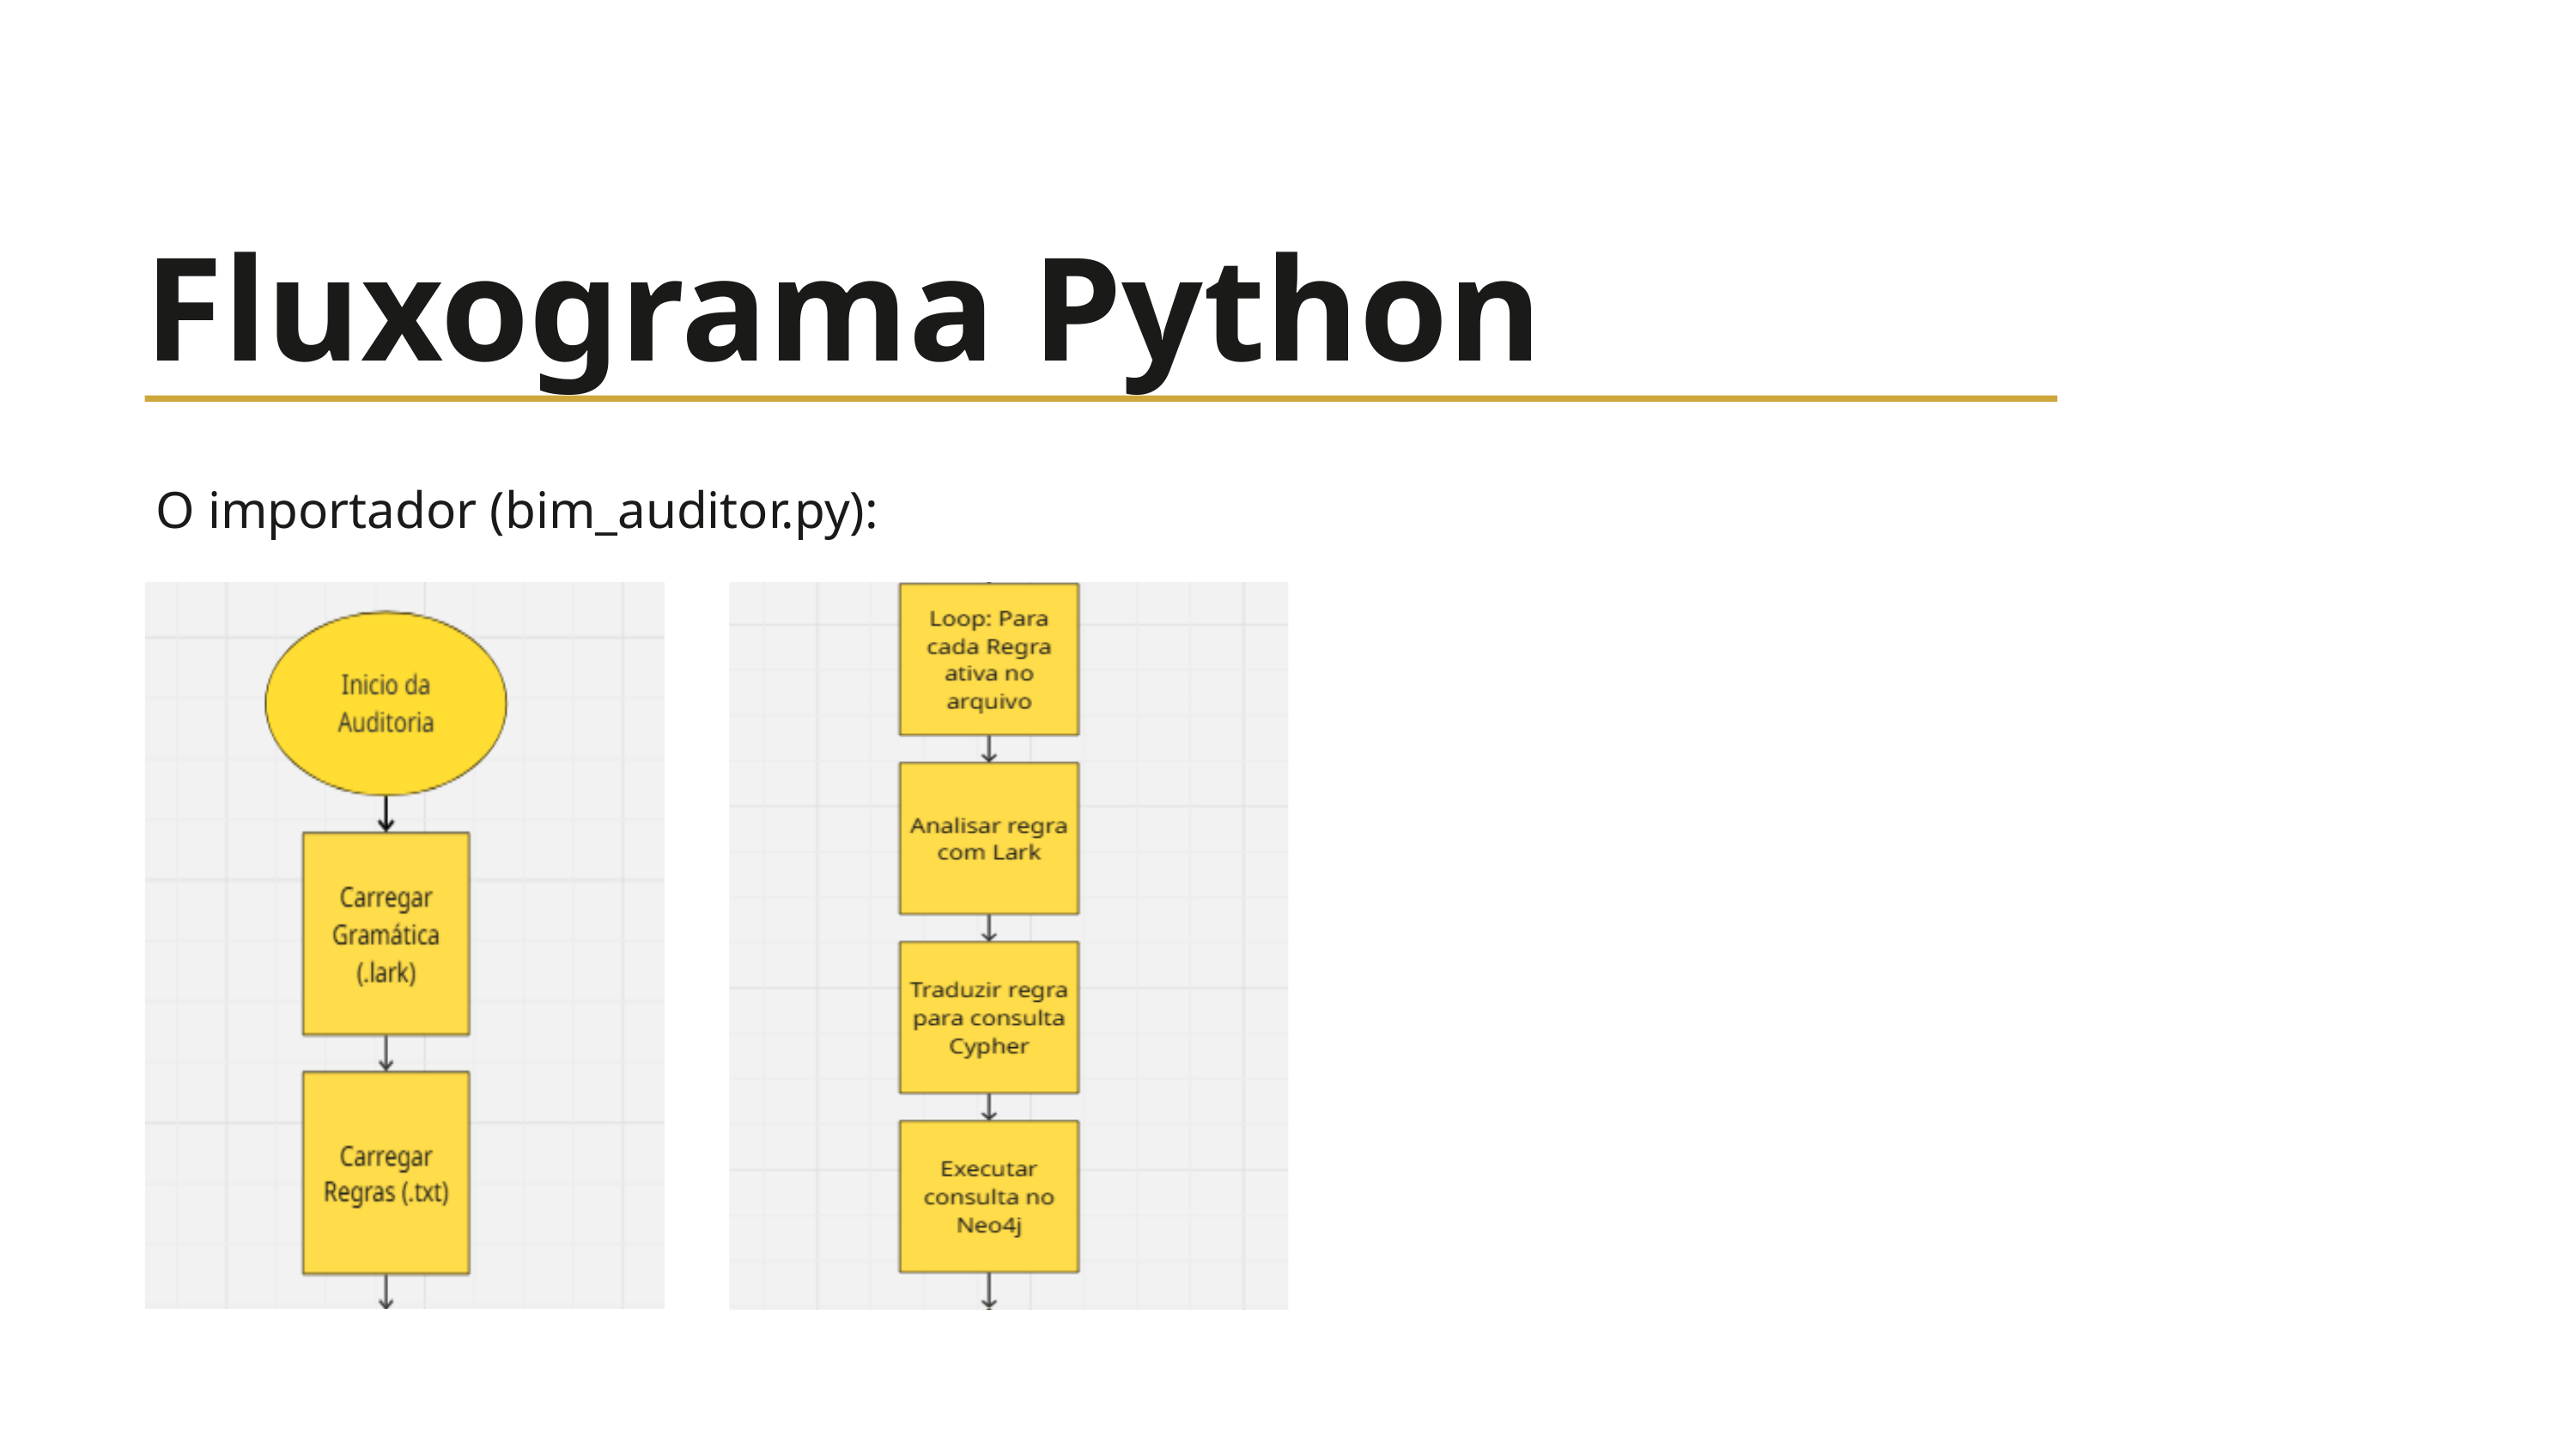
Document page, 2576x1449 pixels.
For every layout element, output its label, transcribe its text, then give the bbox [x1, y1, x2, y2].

picture [729, 581, 1289, 1310]
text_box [144, 395, 2058, 936]
picture [144, 581, 665, 1310]
text_box Fluxograma Python [144, 202, 2308, 390]
